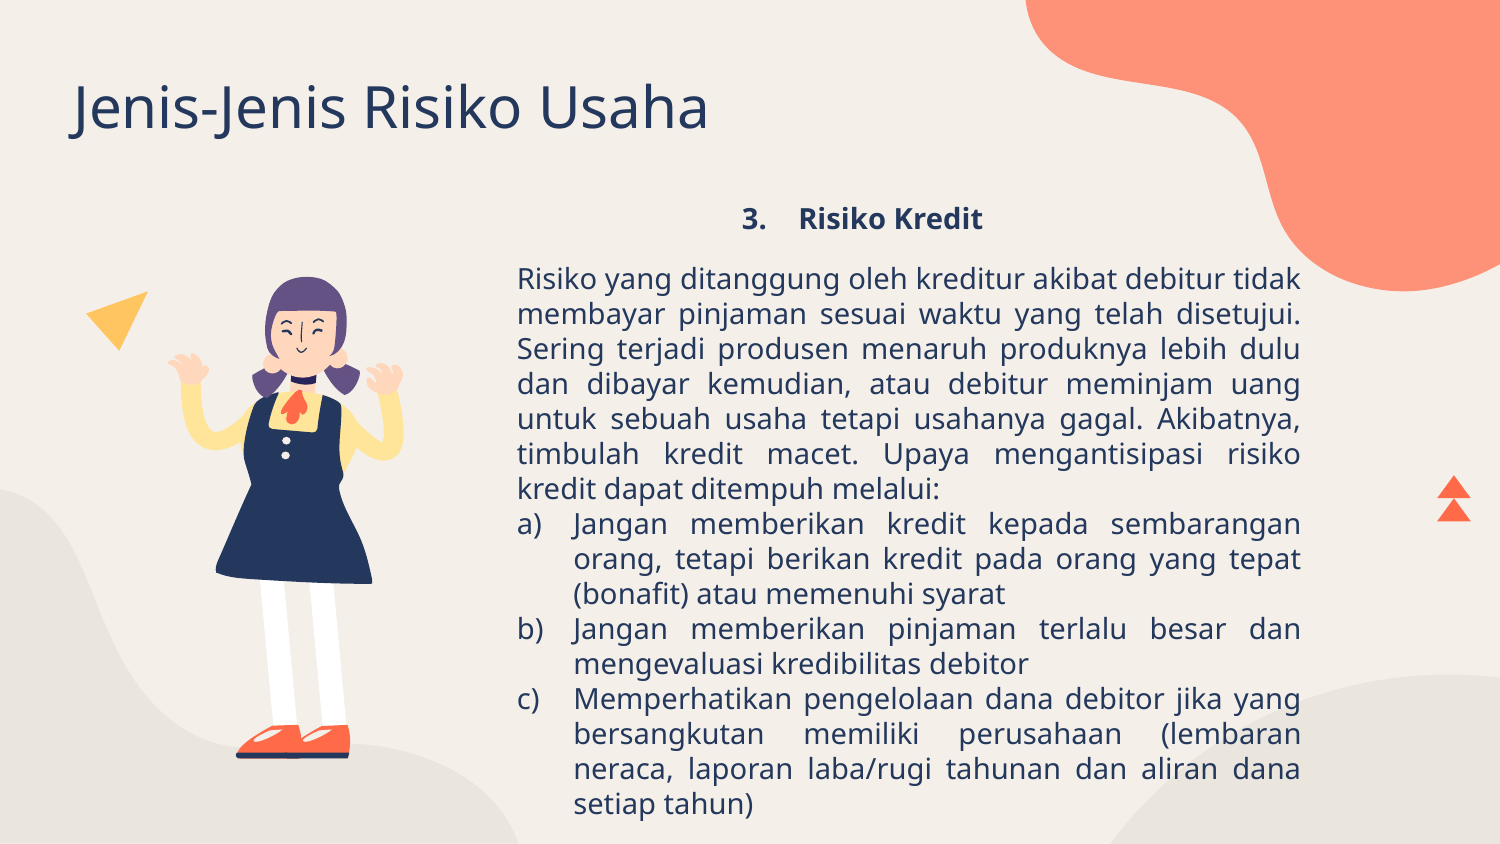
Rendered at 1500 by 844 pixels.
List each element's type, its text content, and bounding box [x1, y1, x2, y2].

title Jenis-Jenis Risiko Usaha [58, 55, 987, 150]
list Risiko Kredit Risiko yang ditanggung oleh kreditur akibat debitur tidak membayar pinjaman sesuai waktu yang telah disetujui. Sering terjadi produsen menaruh produknya lebih dulu dan dibayar kemudian, atau debitur meminjam uang untuk sebuah usaha tetapi usahanya gagal. Akibatnya, timbulah kredit macet. Upaya mengantisipasi risiko kredit dapat ditempuh melalui: Jangan memberikan kredit kepada sembarangan orang, tetapi berikan kredit pada orang yang tepat (bonafit) atau memenuhi syarat Jangan memberikan pinjaman terlalu besar dan mengevaluasi kredibilitas debitor Memperhatikan pengelolaan dana debitor jika yang bersangkutan memiliki perusahaan (lembaran neraca, laporan laba/rugi tahunan dan aliran dana setiap tahun) [501, 185, 1317, 784]
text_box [167, 267, 408, 759]
